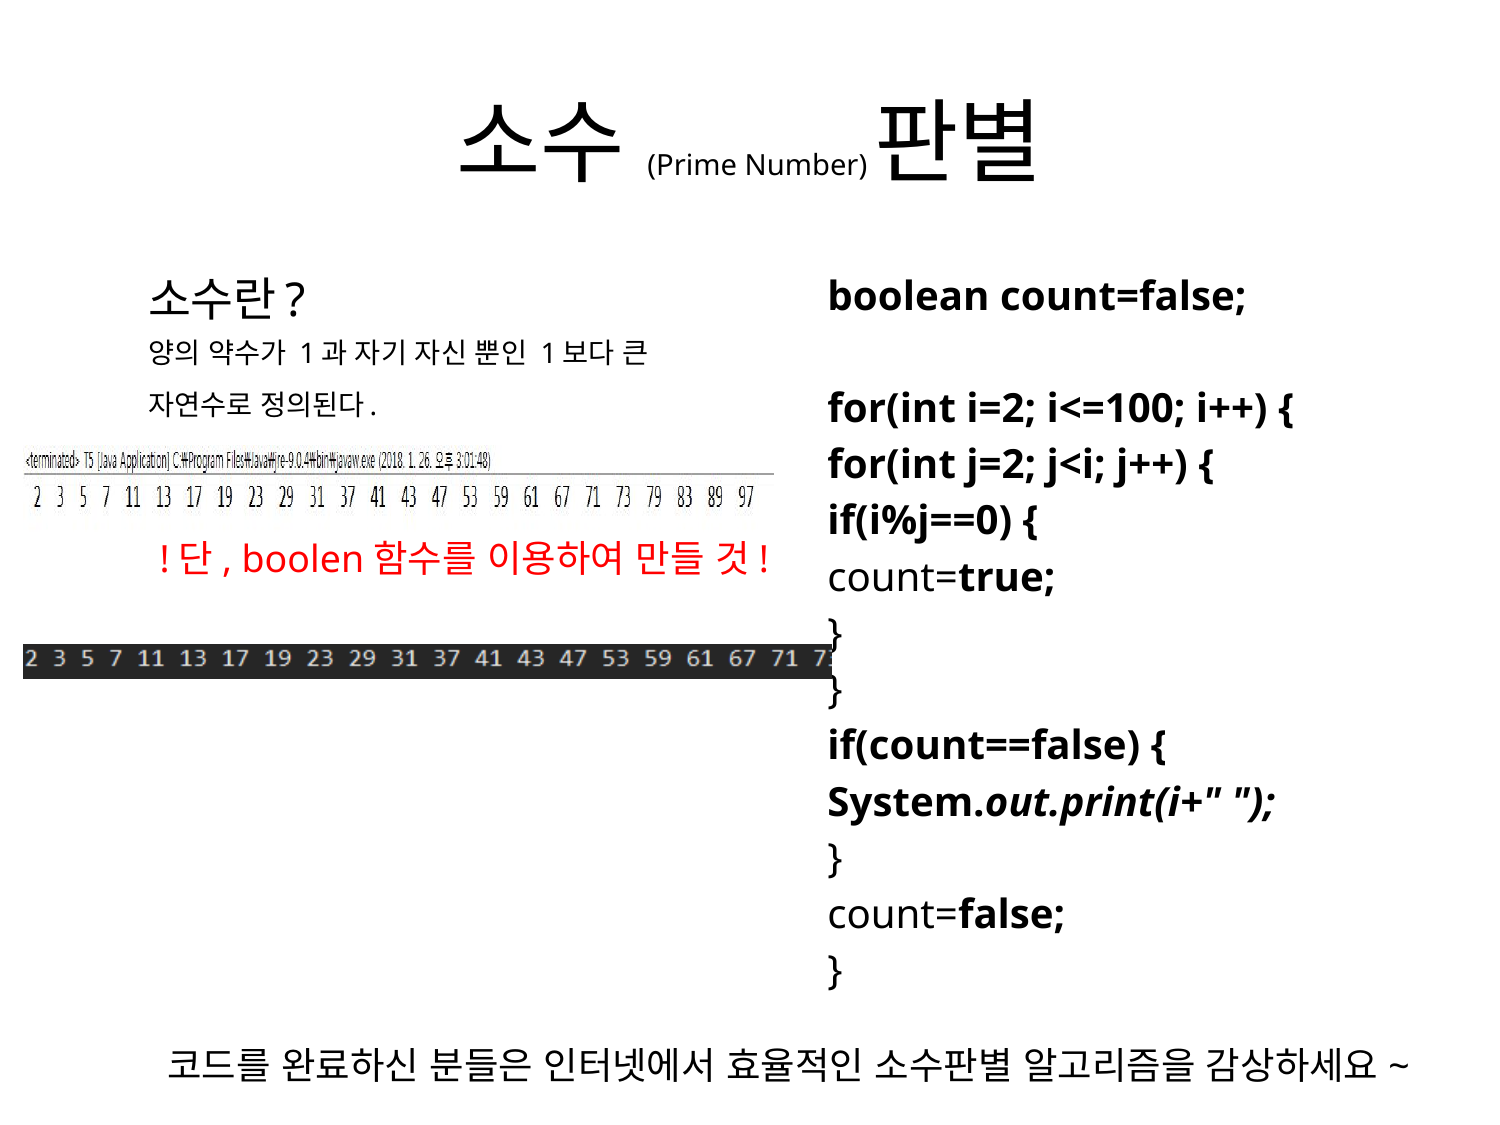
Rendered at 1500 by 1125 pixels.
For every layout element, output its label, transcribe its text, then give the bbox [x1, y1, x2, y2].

list 소수란? 양의 약수가 1과 자기 자신 뿐인 1보다 큰 자연수로 정의된다. [75, 262, 738, 434]
title 소수(Prime Number)판별 [75, 45, 1425, 233]
picture [23, 445, 832, 762]
list boolean count=false; for(int i=2; i<=100; i++) { for(int j=2; j<i; j++) { if(i%j==0) { count=true; } } if(count==false) { System.out.print(i+" "); } count=false; } [762, 262, 1425, 1005]
text_box 코드를 완료하신 분들은 인터넷에서 효율적인 소수판별 알고리즘을 감상하세요~ [152, 1034, 1425, 1095]
